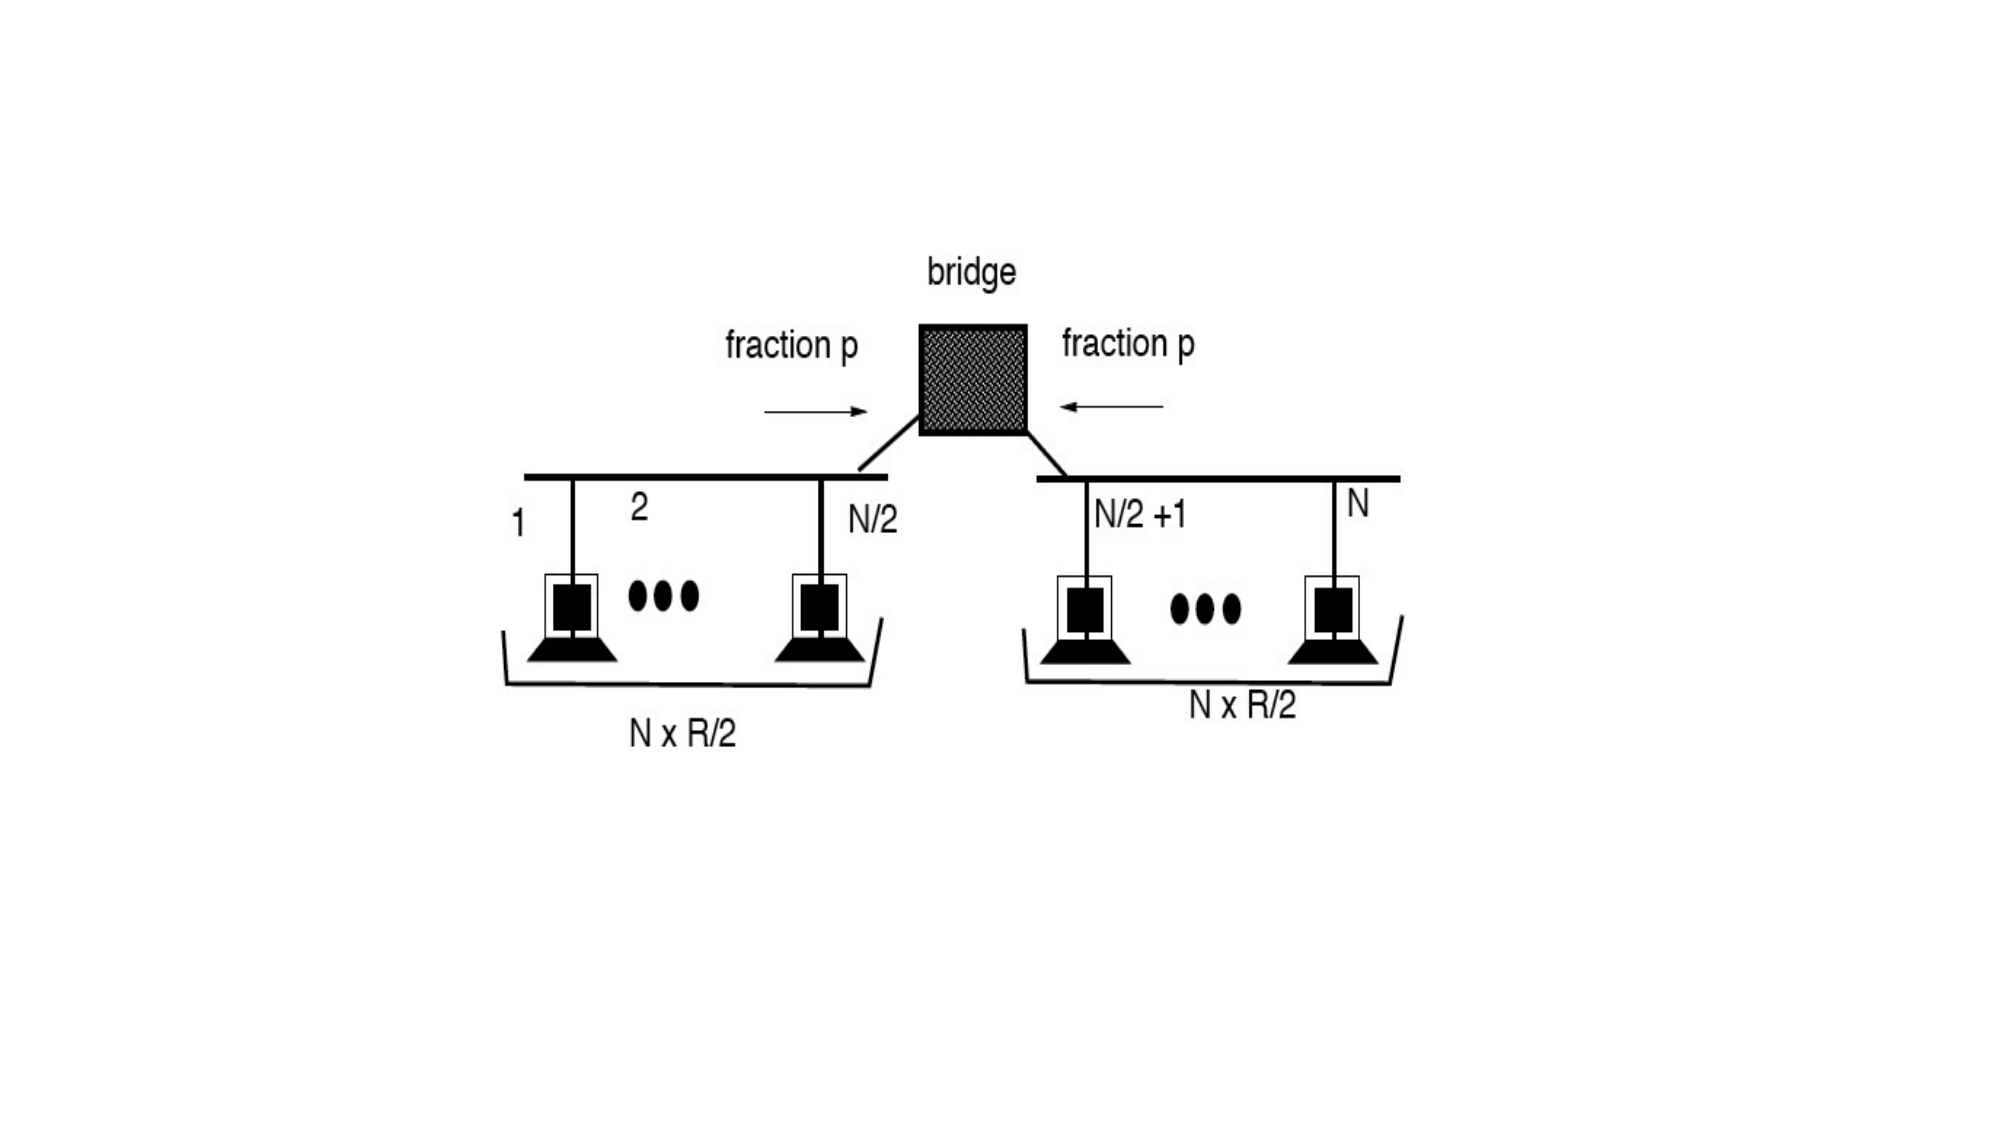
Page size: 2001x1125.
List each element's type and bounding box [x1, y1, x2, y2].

picture [485, 253, 1427, 763]
